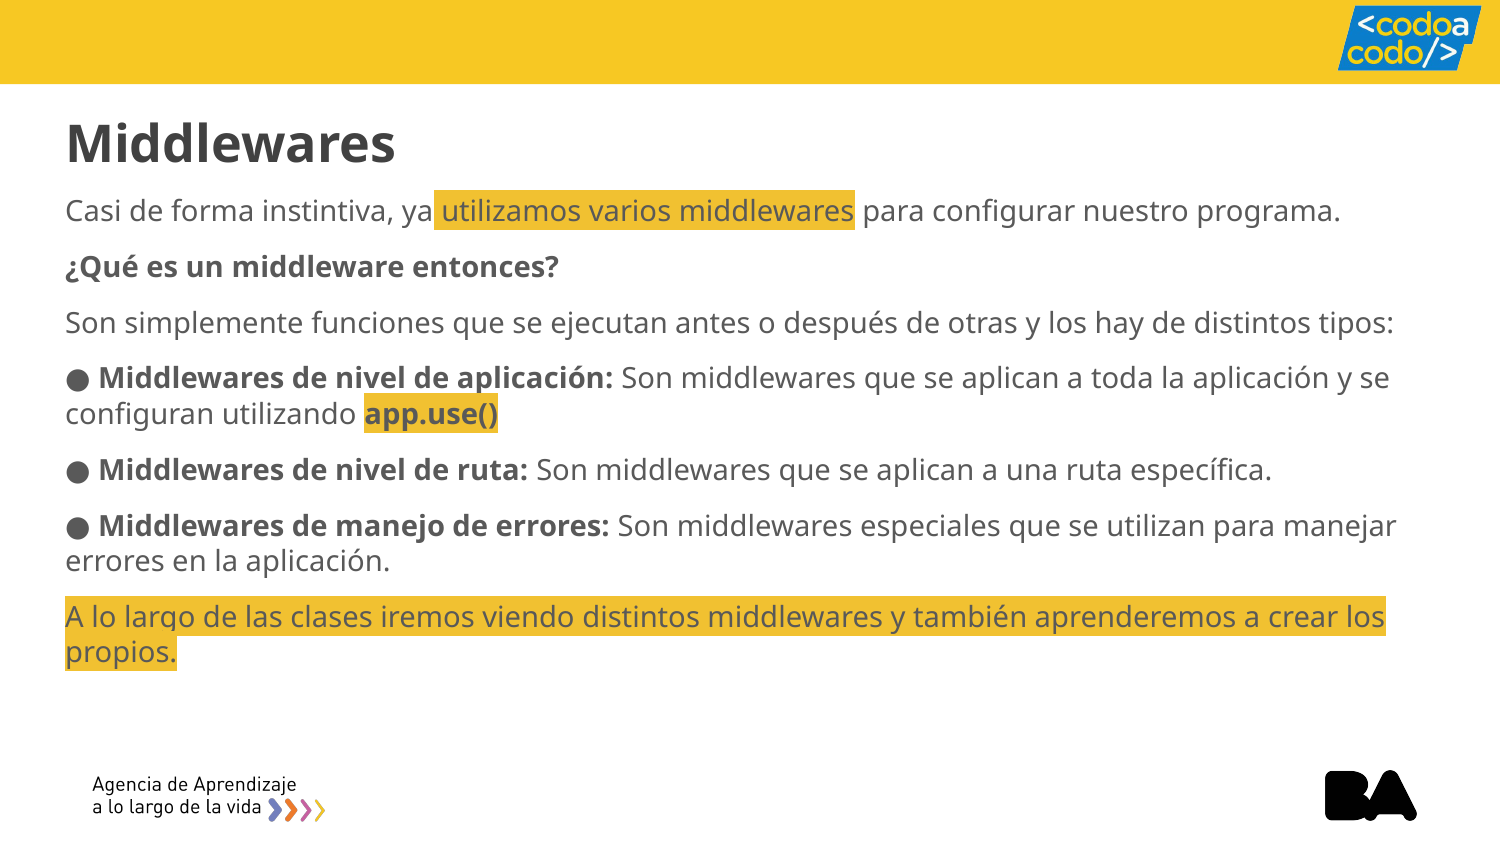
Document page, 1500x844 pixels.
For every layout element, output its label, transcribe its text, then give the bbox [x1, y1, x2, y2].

picture [70, 756, 344, 835]
picture [1337, 5, 1482, 71]
title Middlewares [63, 107, 800, 189]
picture [1325, 770, 1417, 821]
text_box Casi de forma instintiva, ya utilizamos varios middlewares para configurar nuestro programa. ¿Qué es un middleware entonces? Son simplemente funciones que se ejecutan antes o después de otras y los hay de distintos tipos: ● Middlewares de nivel de aplicación: Son middlewares que se aplican a toda la aplicación y se configuran utilizando app.use() ● Middlewares de nivel de ruta: Son middlewares que se aplican a una ruta específica. ● Middlewares de manejo de errores: Son middlewares especiales que se utilizan para manejar errores en la aplicación. A lo largo de las clases iremos viendo distintos middlewares y también aprenderemos a crear los propios. [63, 189, 1442, 736]
